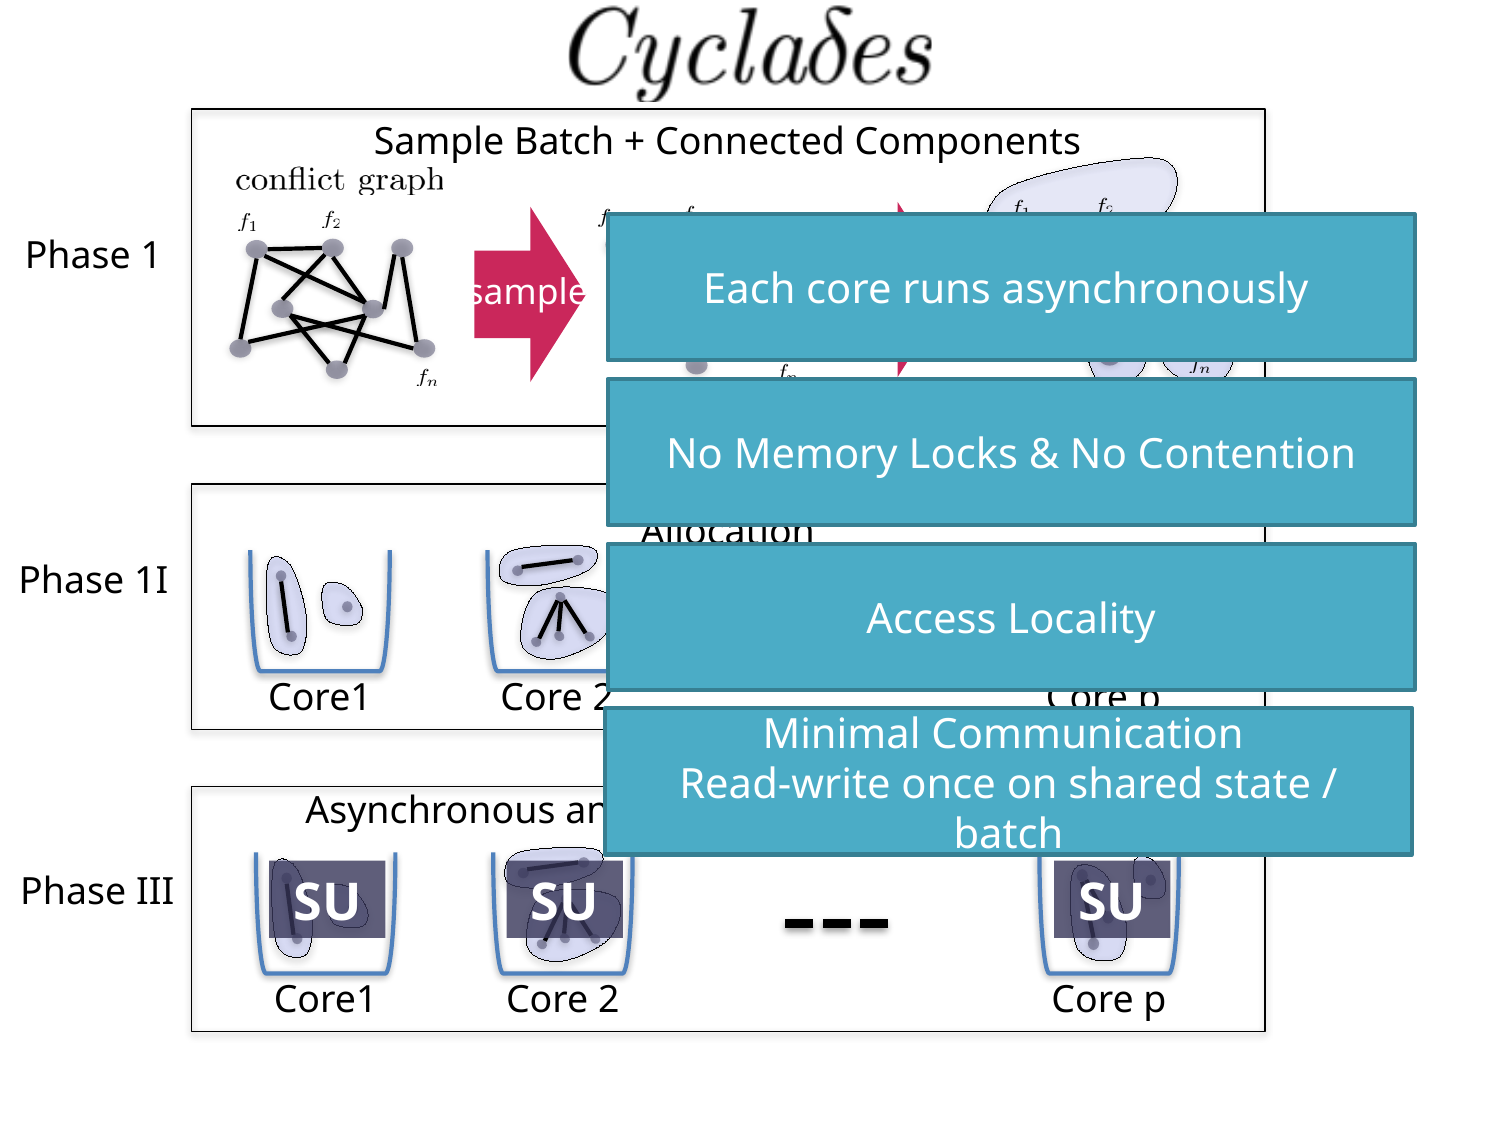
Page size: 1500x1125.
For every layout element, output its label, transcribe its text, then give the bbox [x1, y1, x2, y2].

text_box Each core runs asynchronously [1271, 212, 1417, 362]
picture [568, 4, 932, 102]
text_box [16, 108, 1266, 1032]
text_box No Memory Locks & No Contention [1271, 377, 1417, 527]
text_box Minimal Communication Read-write once on shared state / batch [1271, 706, 1414, 857]
text_box Access Locality [1271, 542, 1417, 692]
